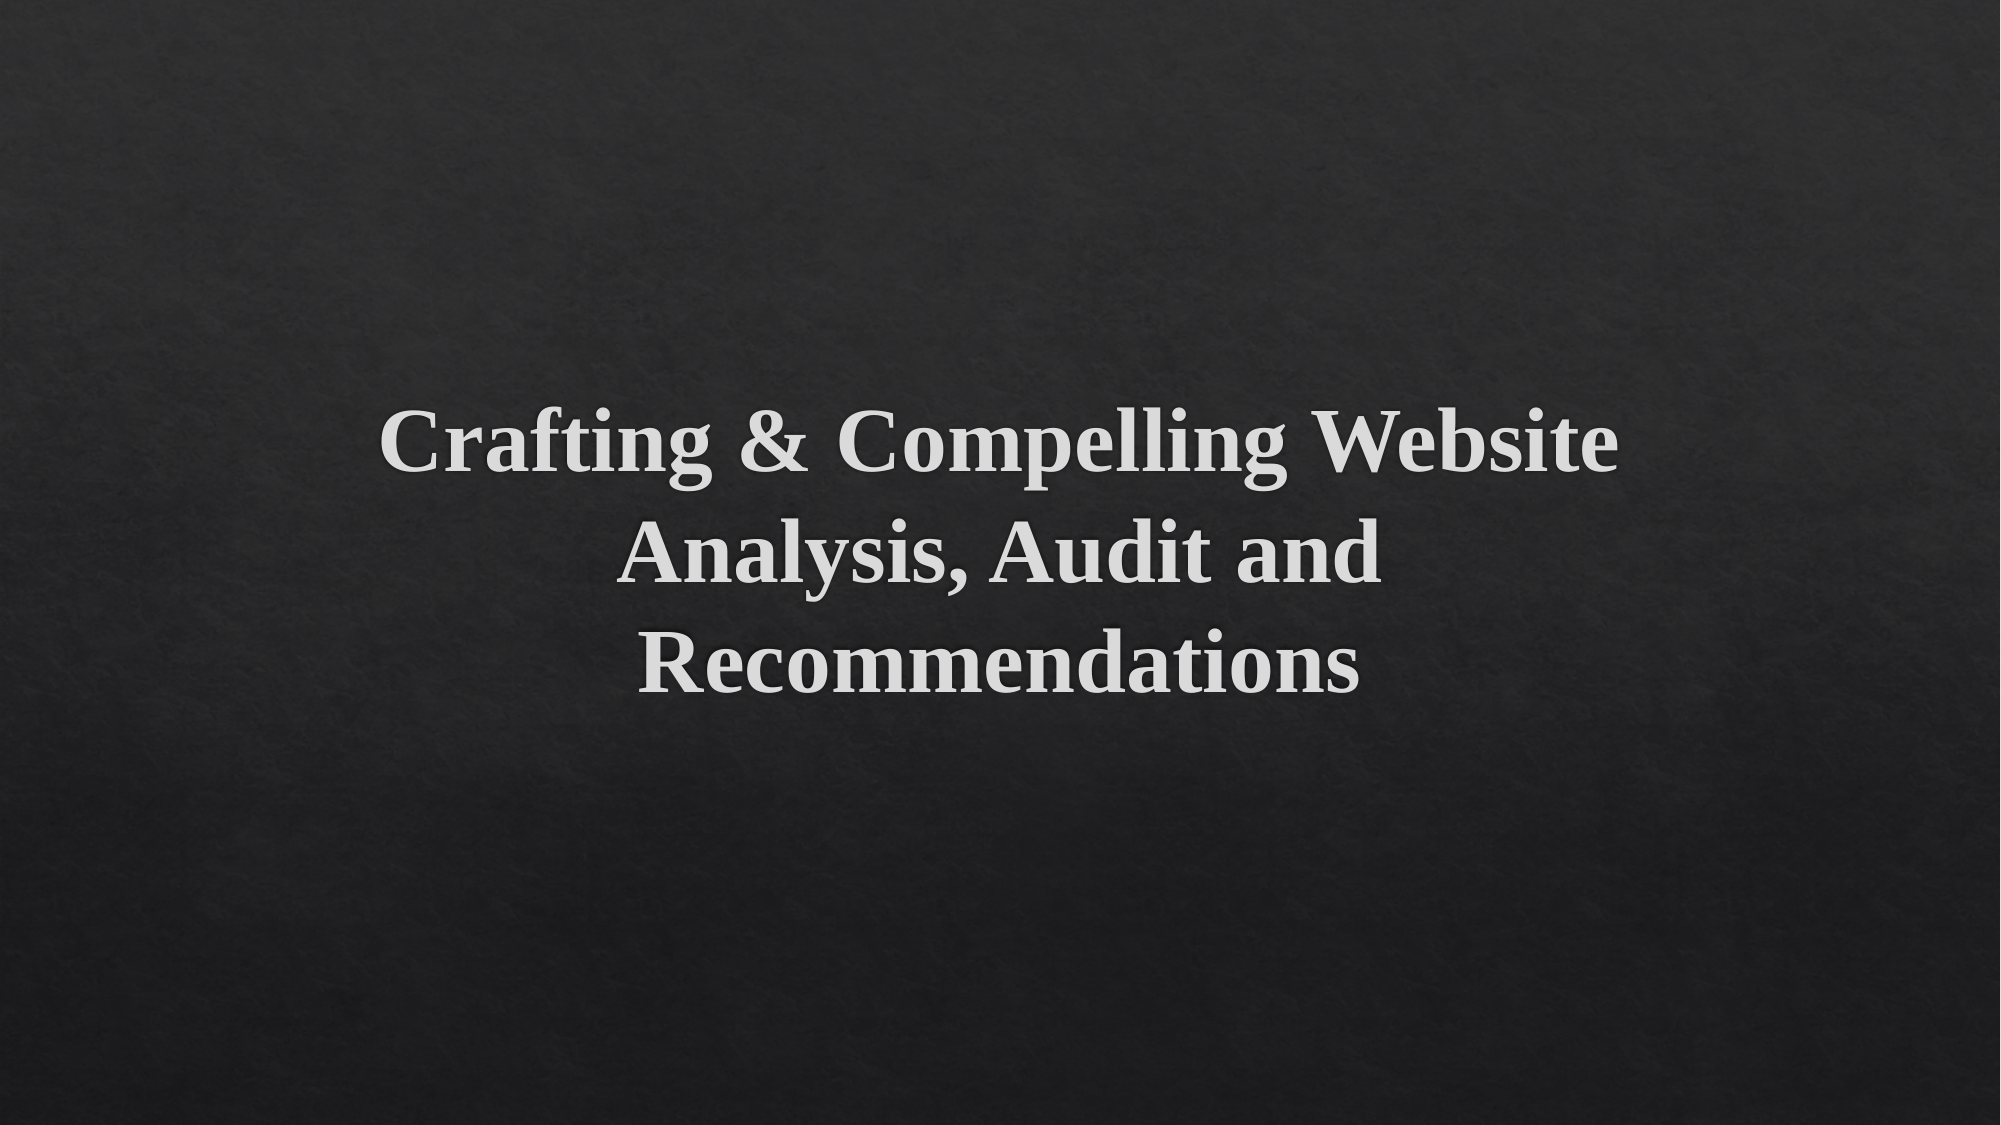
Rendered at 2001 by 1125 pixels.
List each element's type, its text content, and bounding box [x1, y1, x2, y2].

title Crafting & Compelling Website Analysis, Audit and Recommendations [249, 272, 1750, 853]
